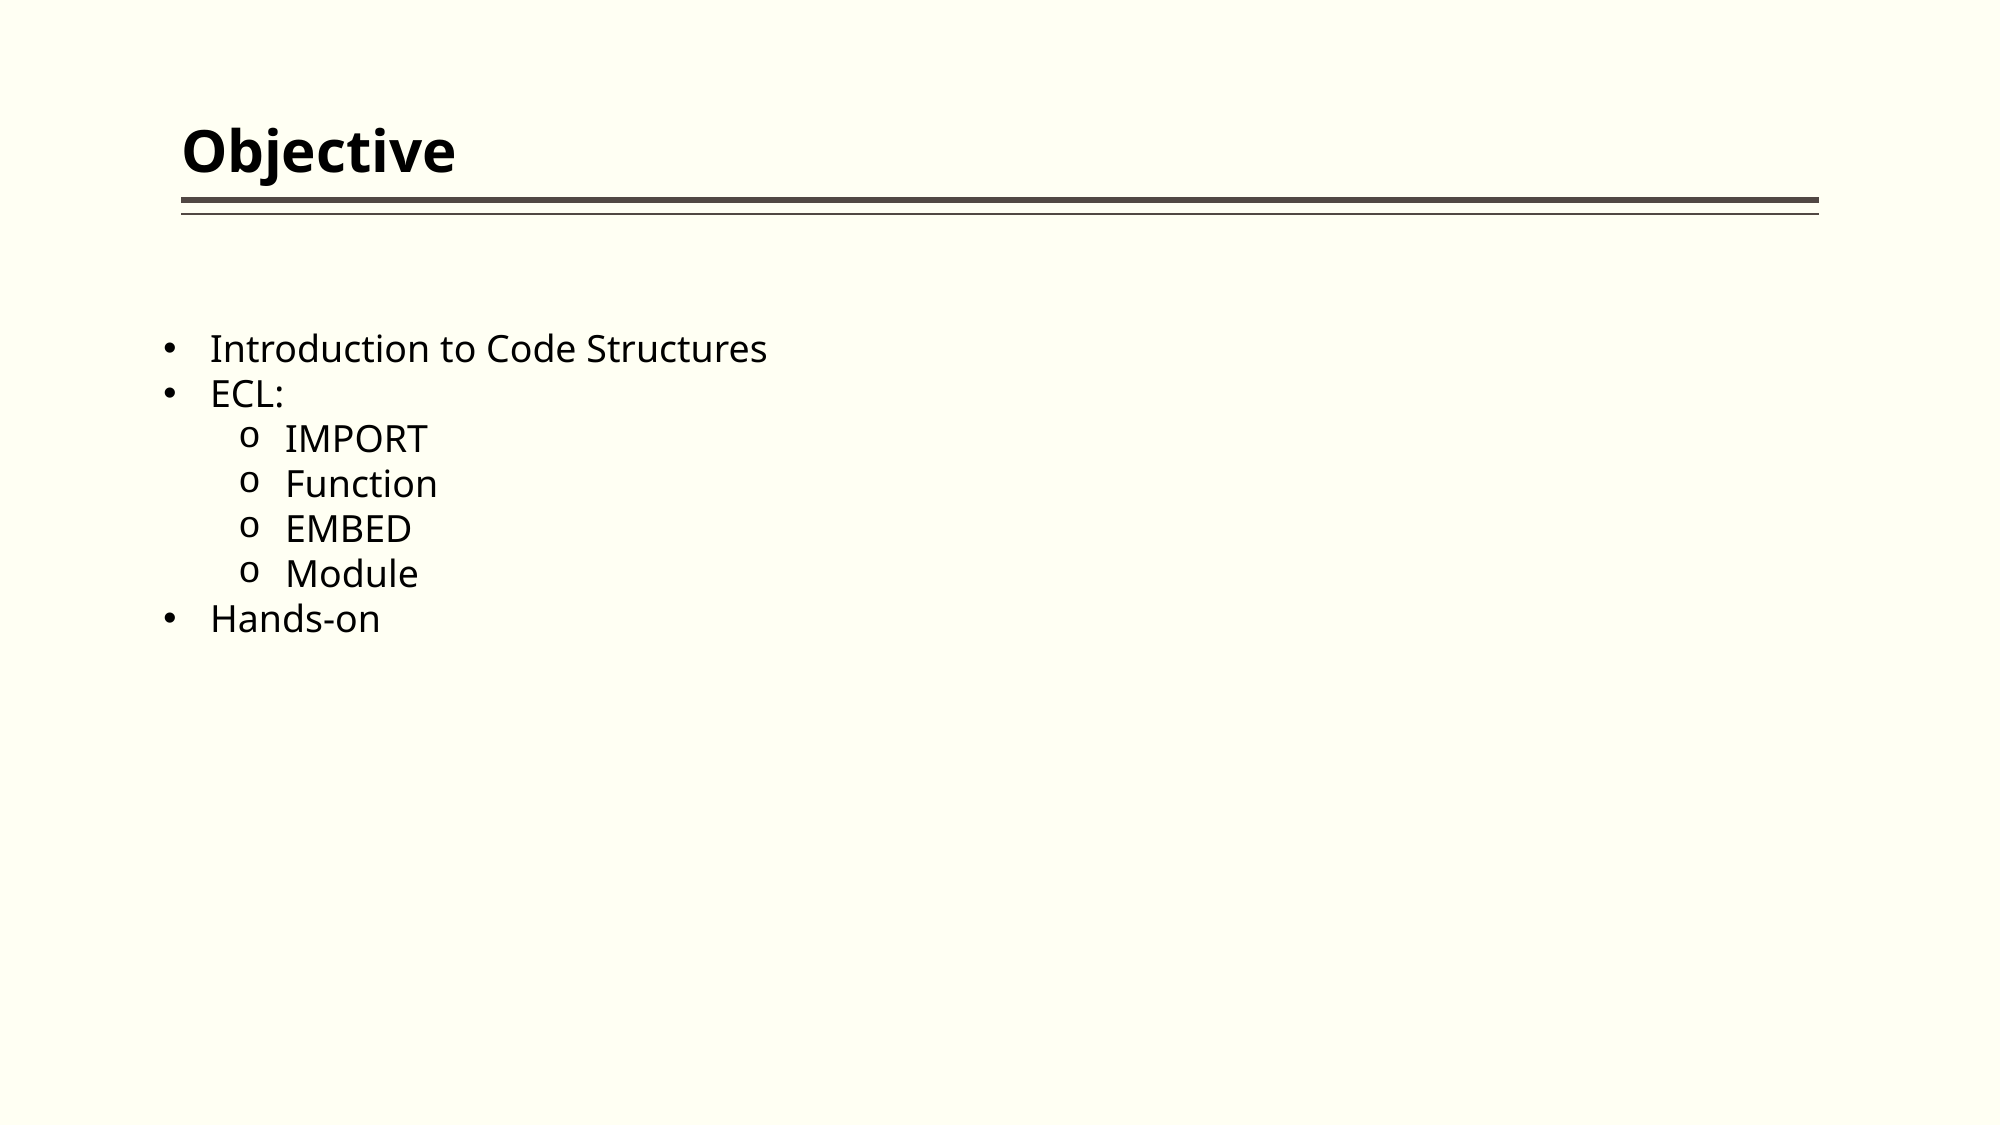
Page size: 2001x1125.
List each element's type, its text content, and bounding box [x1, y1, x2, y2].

title Objective [181, 12, 1819, 193]
text_box Introduction to Code Structures ECL: IMPORT Function EMBED Module Hands-on [148, 317, 1149, 738]
